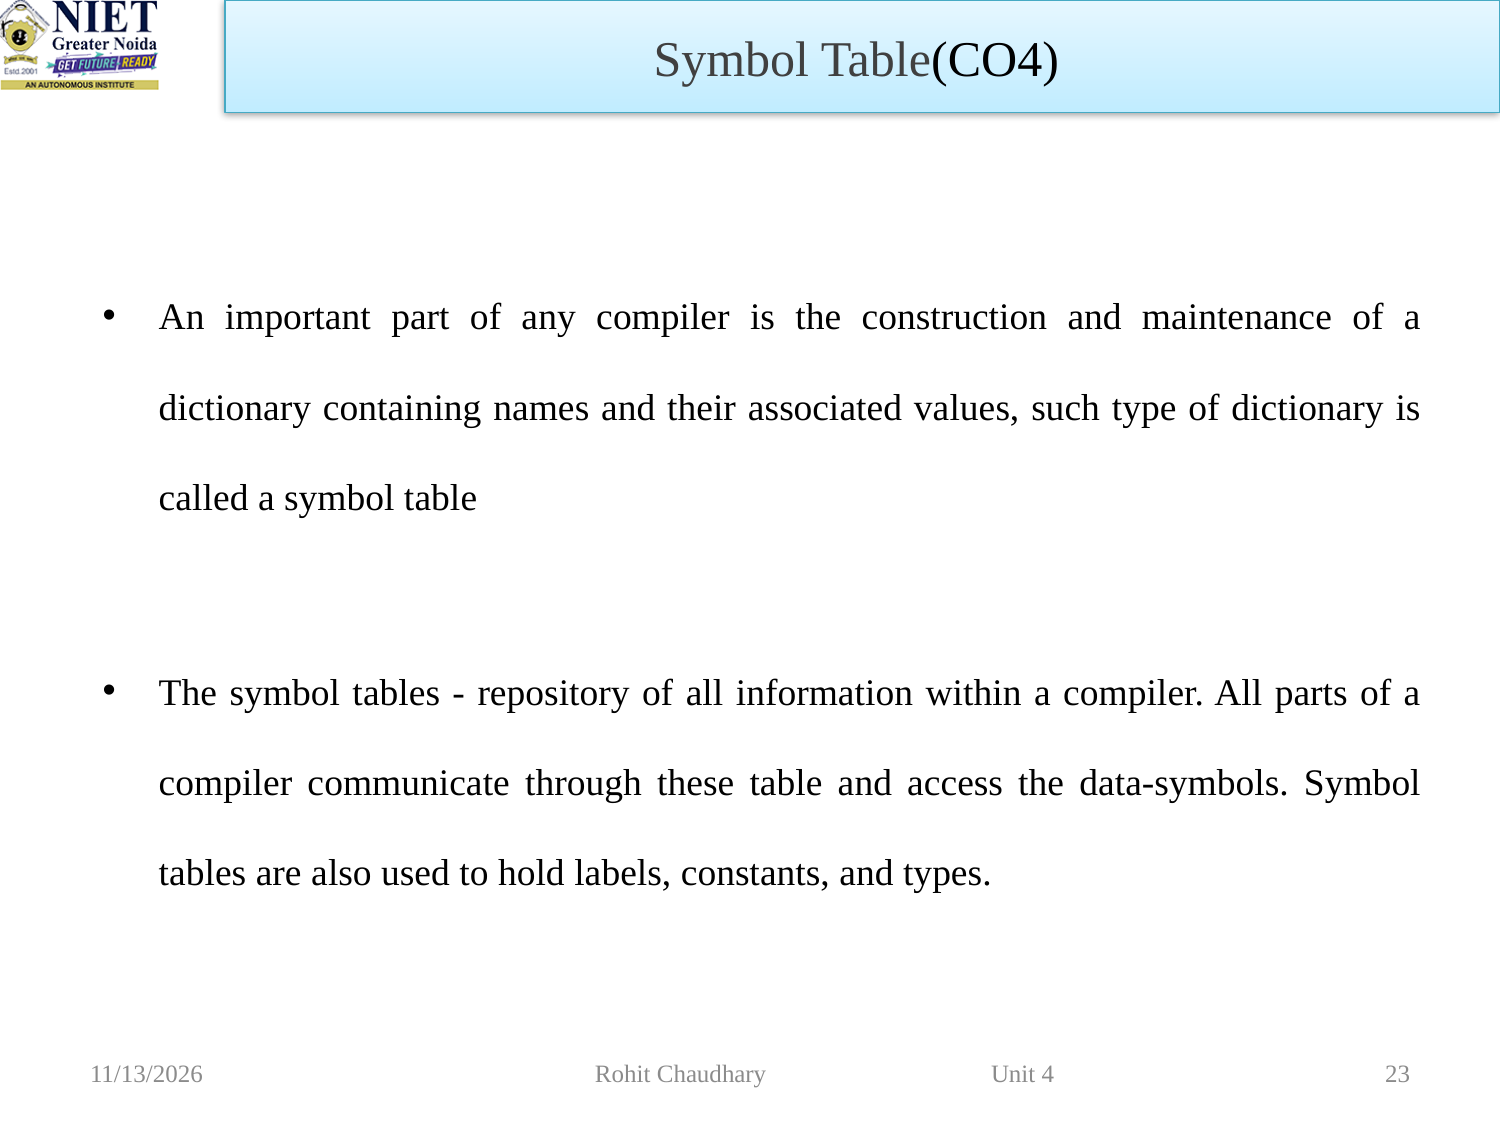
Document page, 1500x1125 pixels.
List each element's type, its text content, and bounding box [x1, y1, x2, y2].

footer Rohit Chaudhary Unit 4 [412, 1042, 1238, 1103]
picture [0, 0, 159, 90]
slide_number 23 [1238, 1042, 1425, 1103]
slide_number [75, 1042, 412, 1103]
list An important part of any compiler is the construction and maintenance of a dictionary containing names and their associated values, such type of dictionary is called a symbol table The symbol tables - repository of all information within a compiler. All parts of a compiler communicate through these table and access the data-symbols. Symbol tables are also used to hold labels, constants, and types. [87, 187, 1438, 930]
text_box Symbol Table(CO4) [224, 0, 1500, 113]
